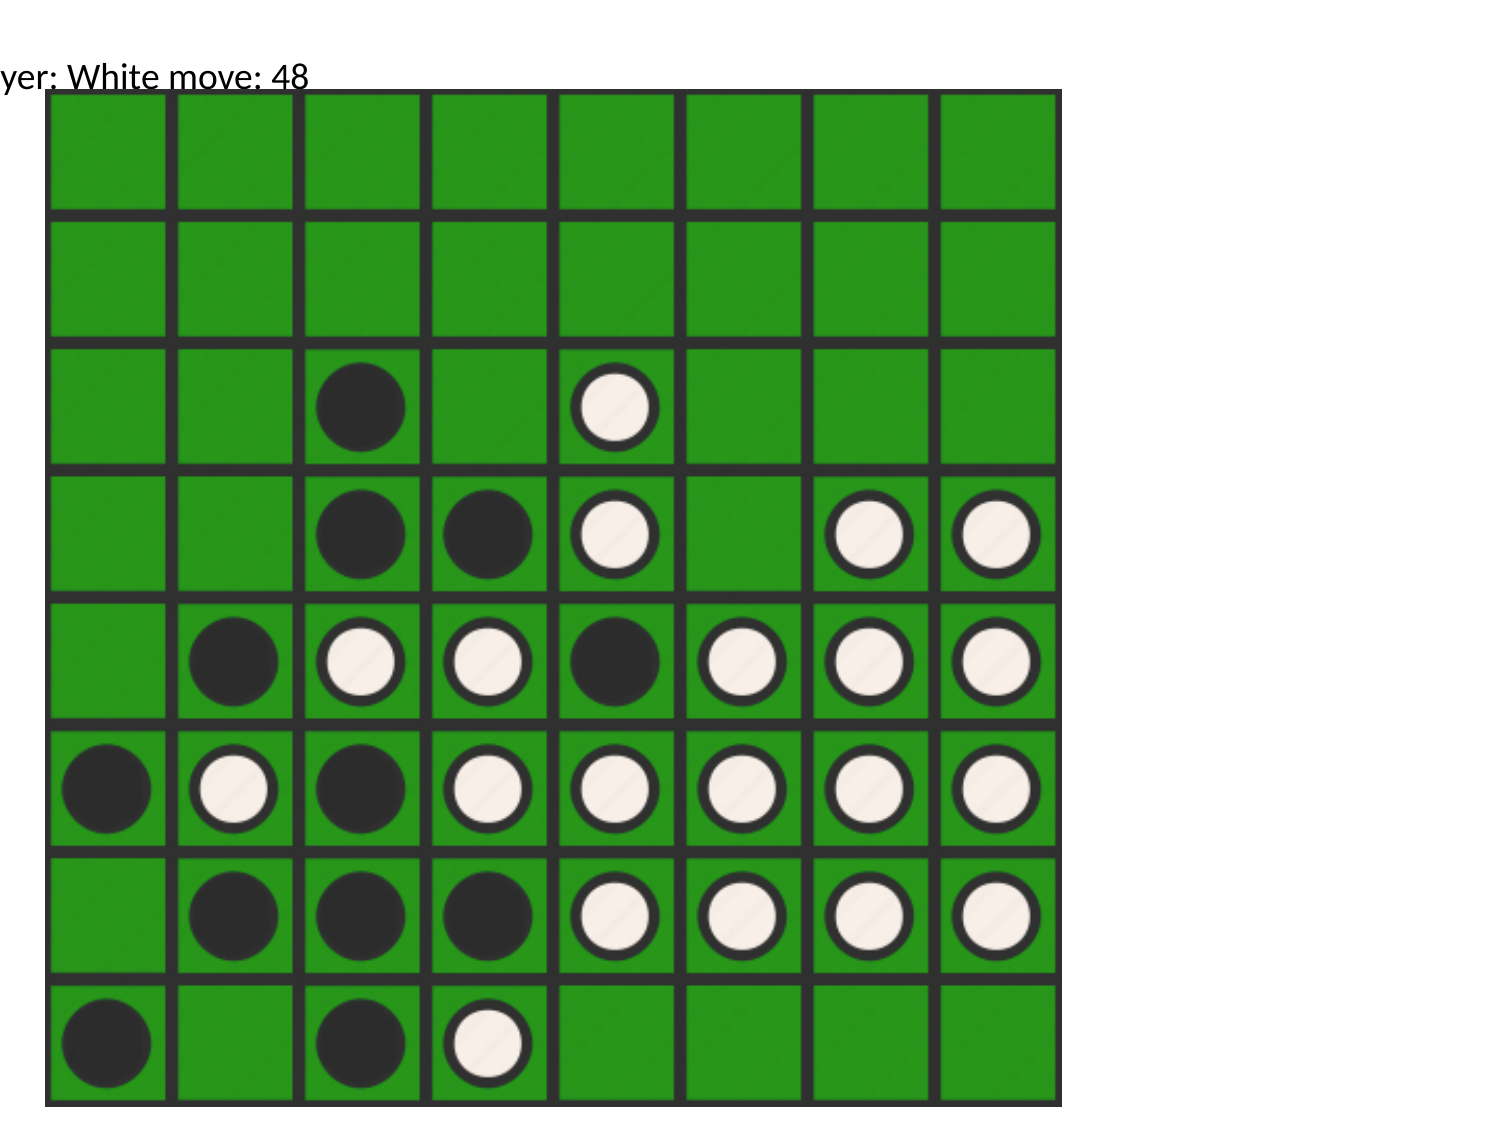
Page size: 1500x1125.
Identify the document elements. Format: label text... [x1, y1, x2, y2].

picture [44, 89, 1062, 1107]
text_box turn: 28 player: White move: 48 [0, 44, 325, 105]
